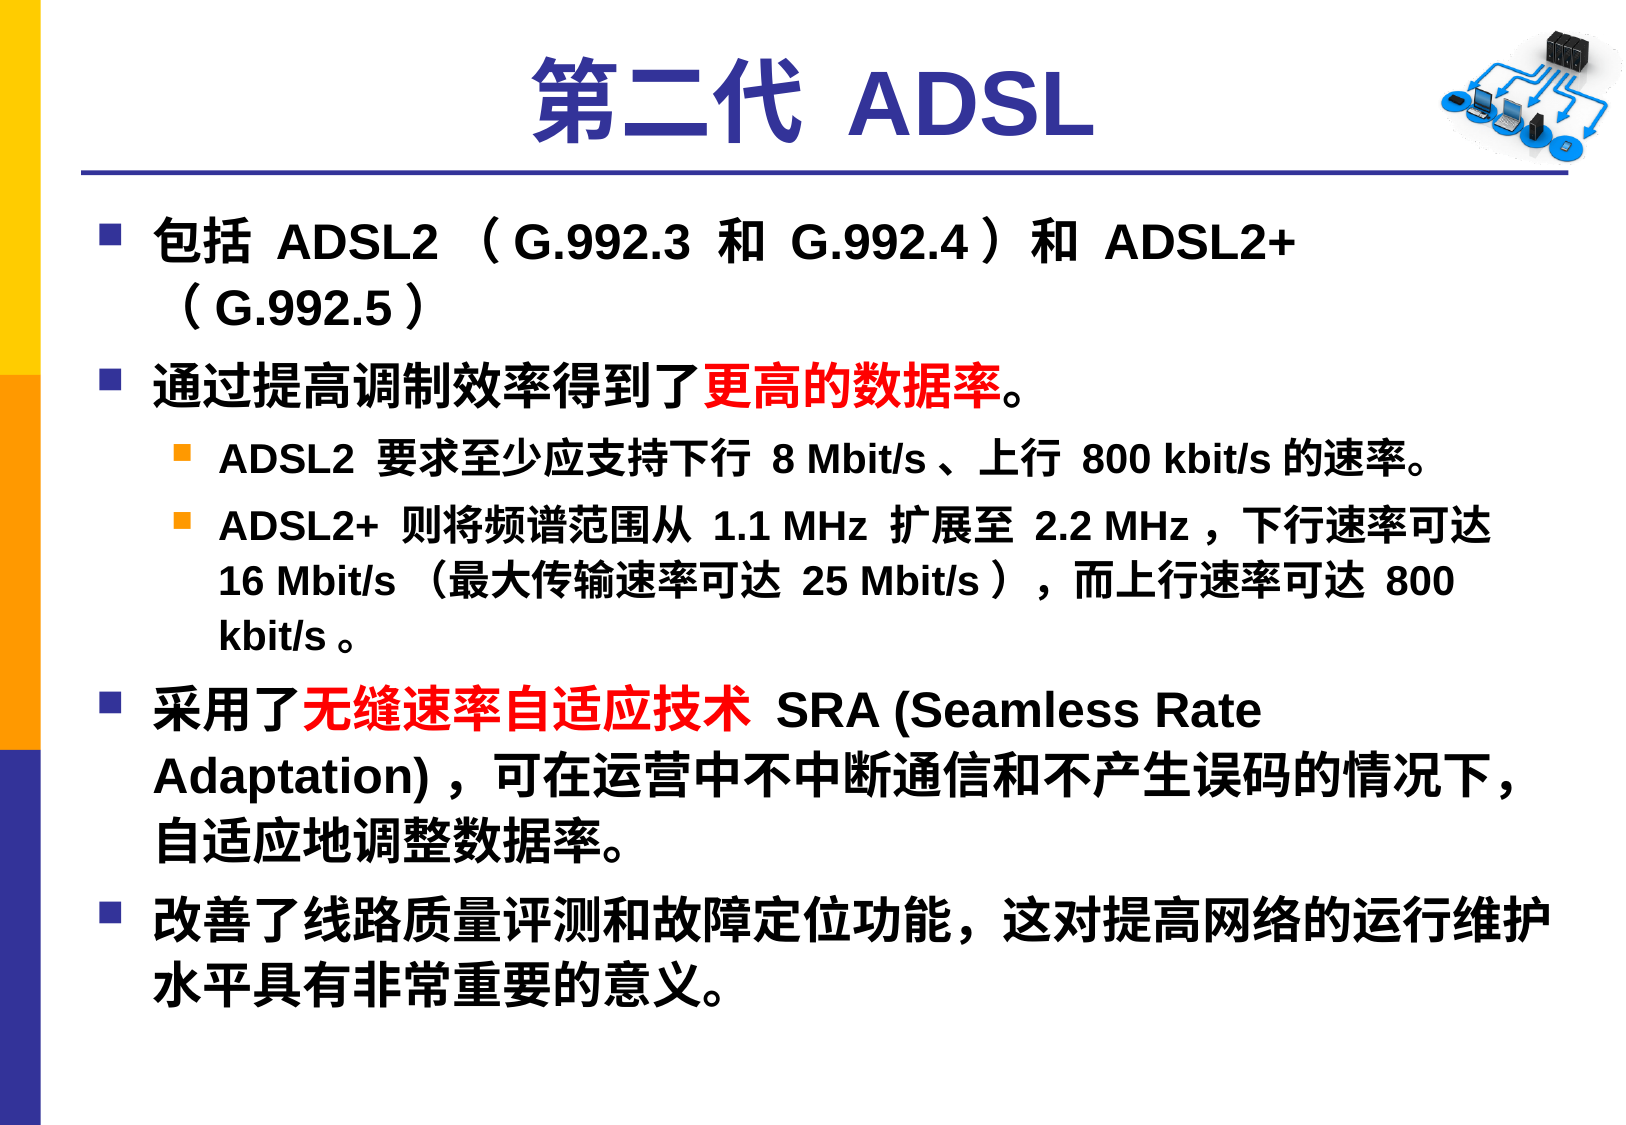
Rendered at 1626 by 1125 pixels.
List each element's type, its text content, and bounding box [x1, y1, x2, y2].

picture [1438, 30, 1624, 165]
list 包括 ADSL2（G.992.3 和 G.992.4）和 ADSL2+（G.992.5） 通过提高调制效率得到了更高的数据率。 ADSL2 要求至少应支持下行 8 Mbit/s、上行 800 kbit/s的速率。 ADSL2+ 则将频谱范围从 1.1 MHz 扩展至 2.2 MHz，下行速率可达 16 Mbit/s（最大传输速率可达 25 Mbit/s），而上行速率可达 800 kbit/s。 采用了无缝速率自适应技术 SRA (Seamless Rate Adaptation)，可在运营中不中断通信和不产生误码的情况下，自适应地调整数据率。 改善了线路质量评测和故障定位功能，这对提高网络的运行维护水平具有非常重要的意义。 [81, 196, 1569, 1006]
title 第二代 ADSL [81, 30, 1569, 161]
